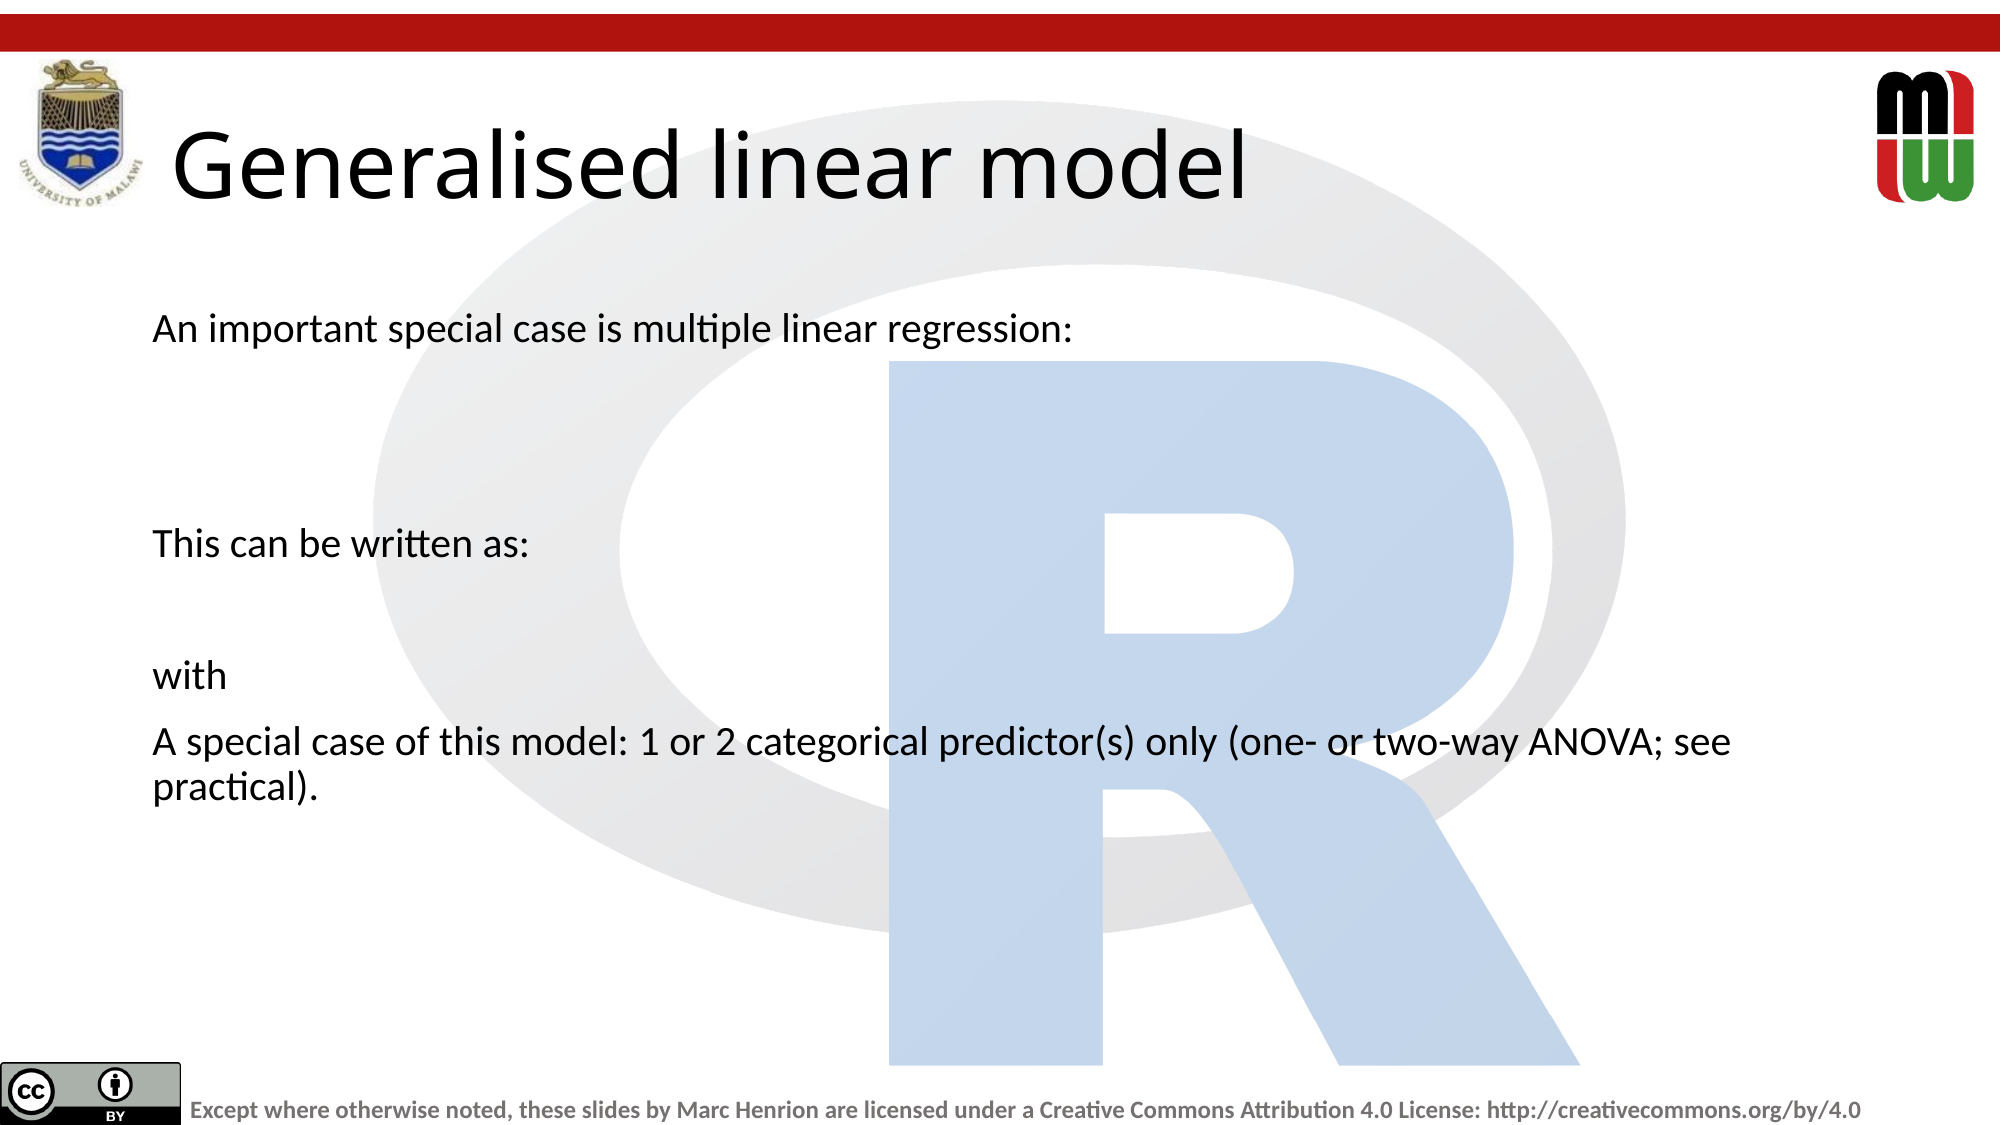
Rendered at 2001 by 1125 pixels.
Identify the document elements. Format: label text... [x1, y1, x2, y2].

picture [19, 59, 143, 207]
picture [0, 1062, 181, 1125]
title Generalised linear model [155, 59, 1851, 278]
